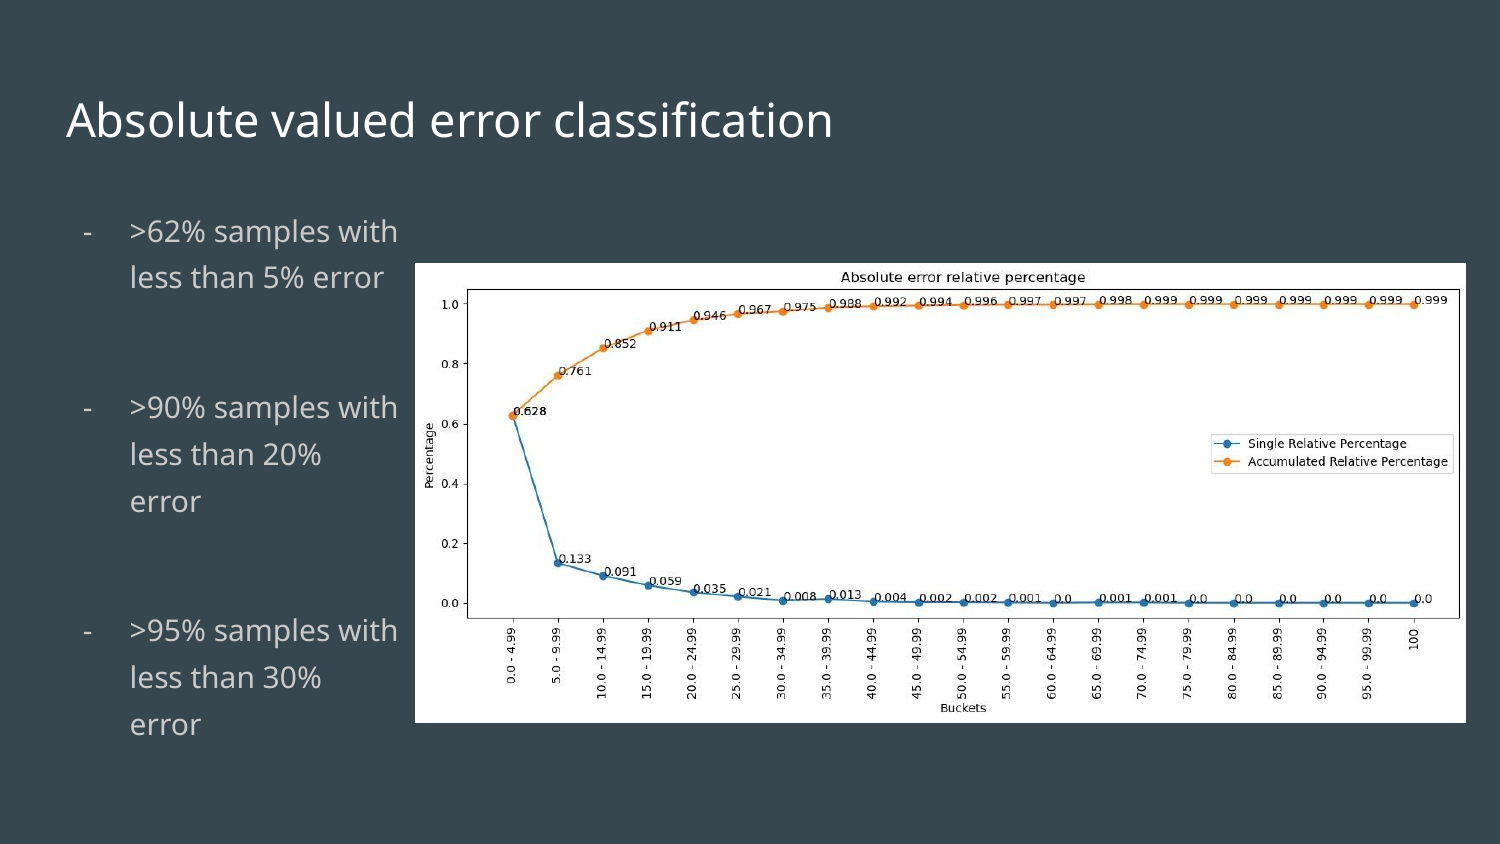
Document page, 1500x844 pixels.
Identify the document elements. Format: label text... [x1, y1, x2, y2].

list >62% samples with less than 5% error >90% samples with less than 20% error >95% samples with less than 30% error [51, 189, 416, 798]
picture [415, 263, 1466, 723]
title Absolute valued error classification [51, 72, 1449, 167]
